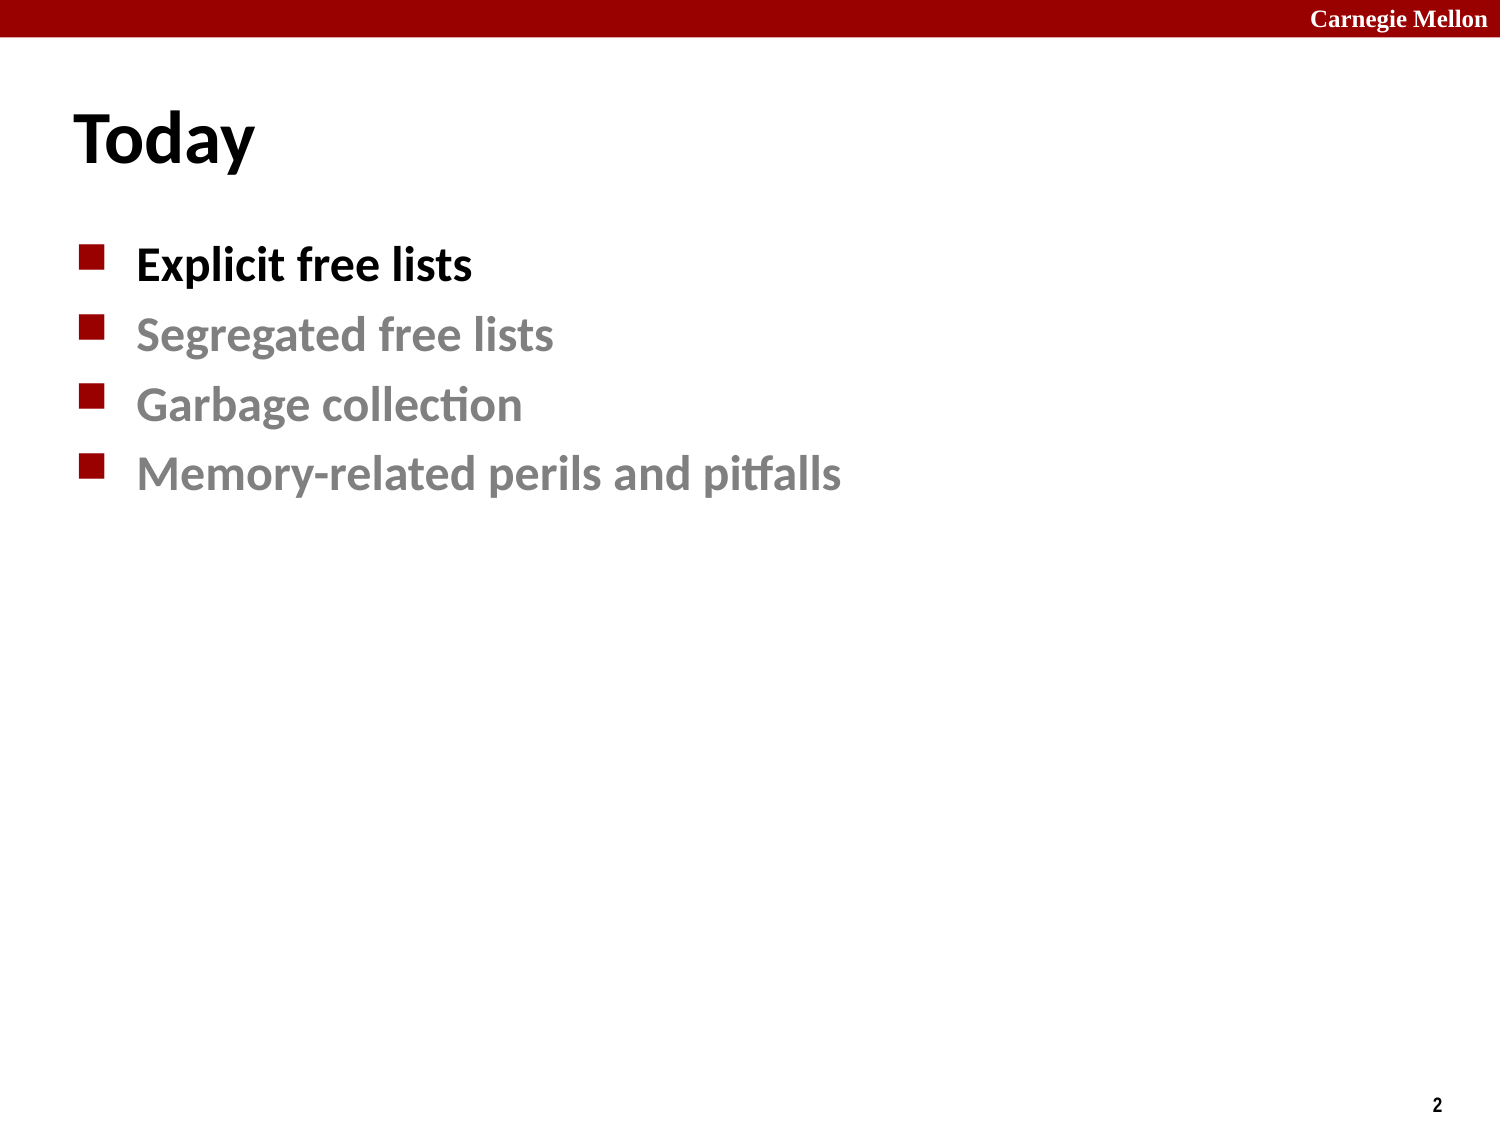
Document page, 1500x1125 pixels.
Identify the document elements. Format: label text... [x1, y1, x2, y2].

list Explicit free lists Segregated free lists Garbage collection Memory-related perils and pitfalls [64, 223, 1361, 1040]
title Today [58, 71, 1305, 197]
